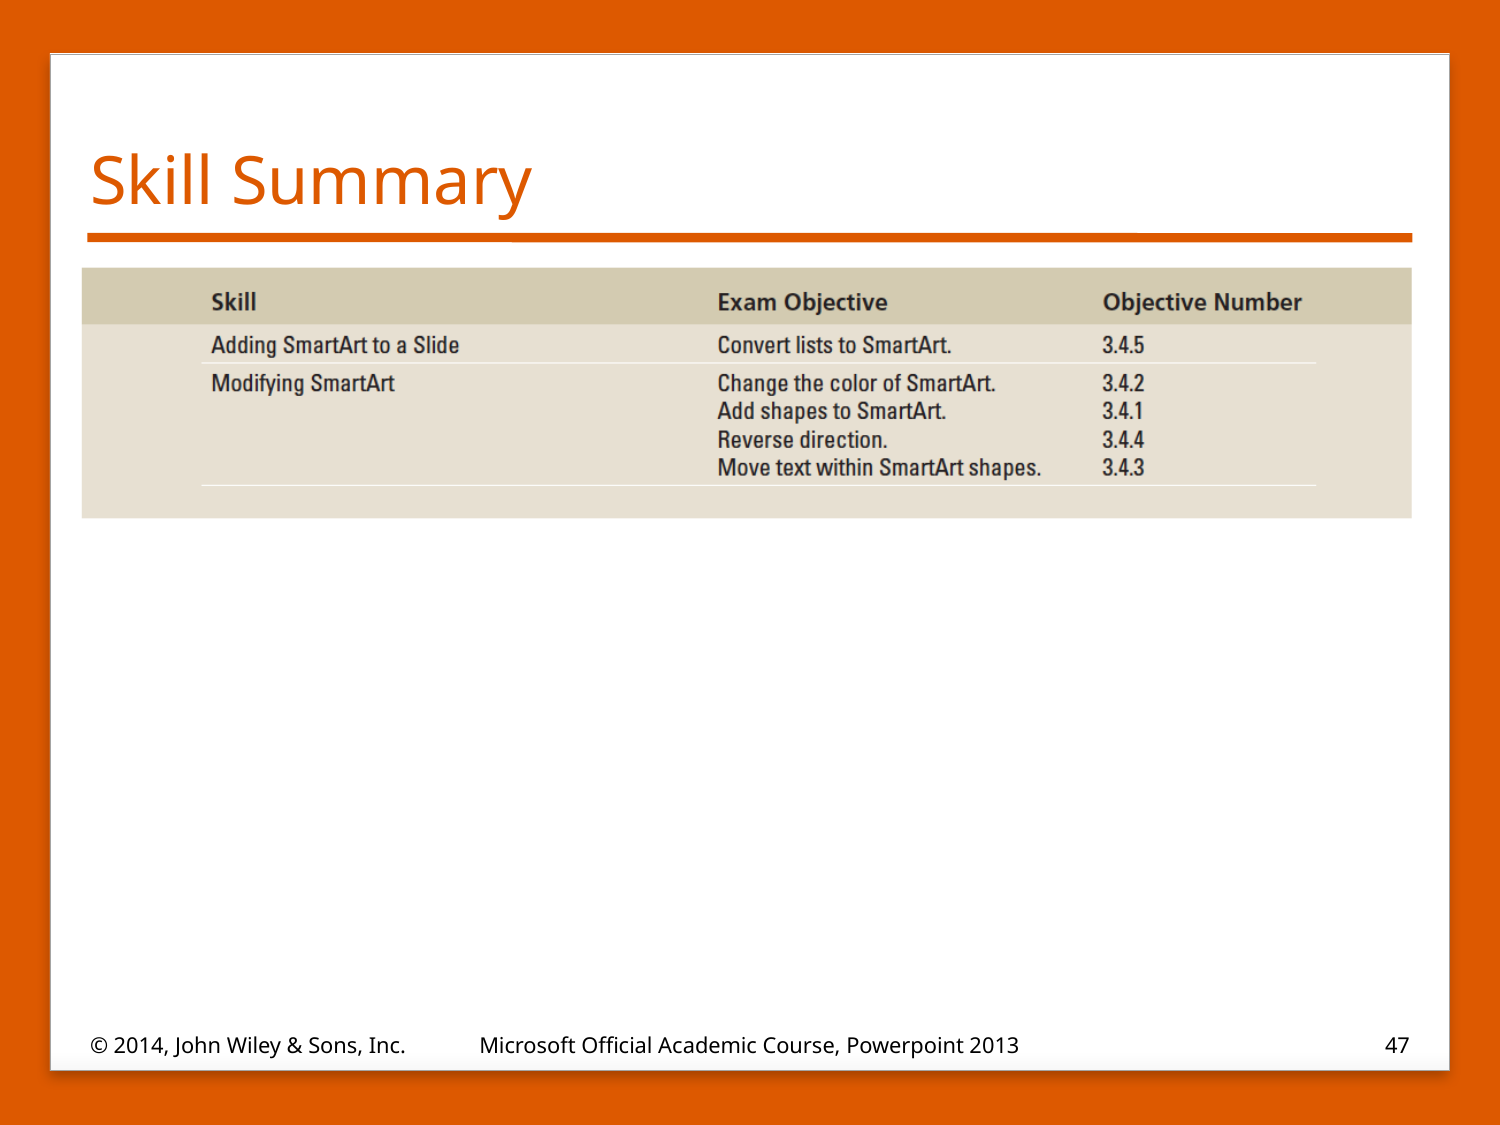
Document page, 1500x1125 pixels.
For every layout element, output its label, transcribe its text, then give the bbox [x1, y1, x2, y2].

slide_number © 2014, John Wiley & Sons, Inc. [74, 1024, 426, 1103]
picture [74, 262, 1422, 523]
slide_number 47 [1074, 1024, 1426, 1103]
title Skill Summary [74, 74, 1426, 226]
footer Microsoft Official Academic Course, Powerpoint 2013 [449, 1024, 1051, 1103]
